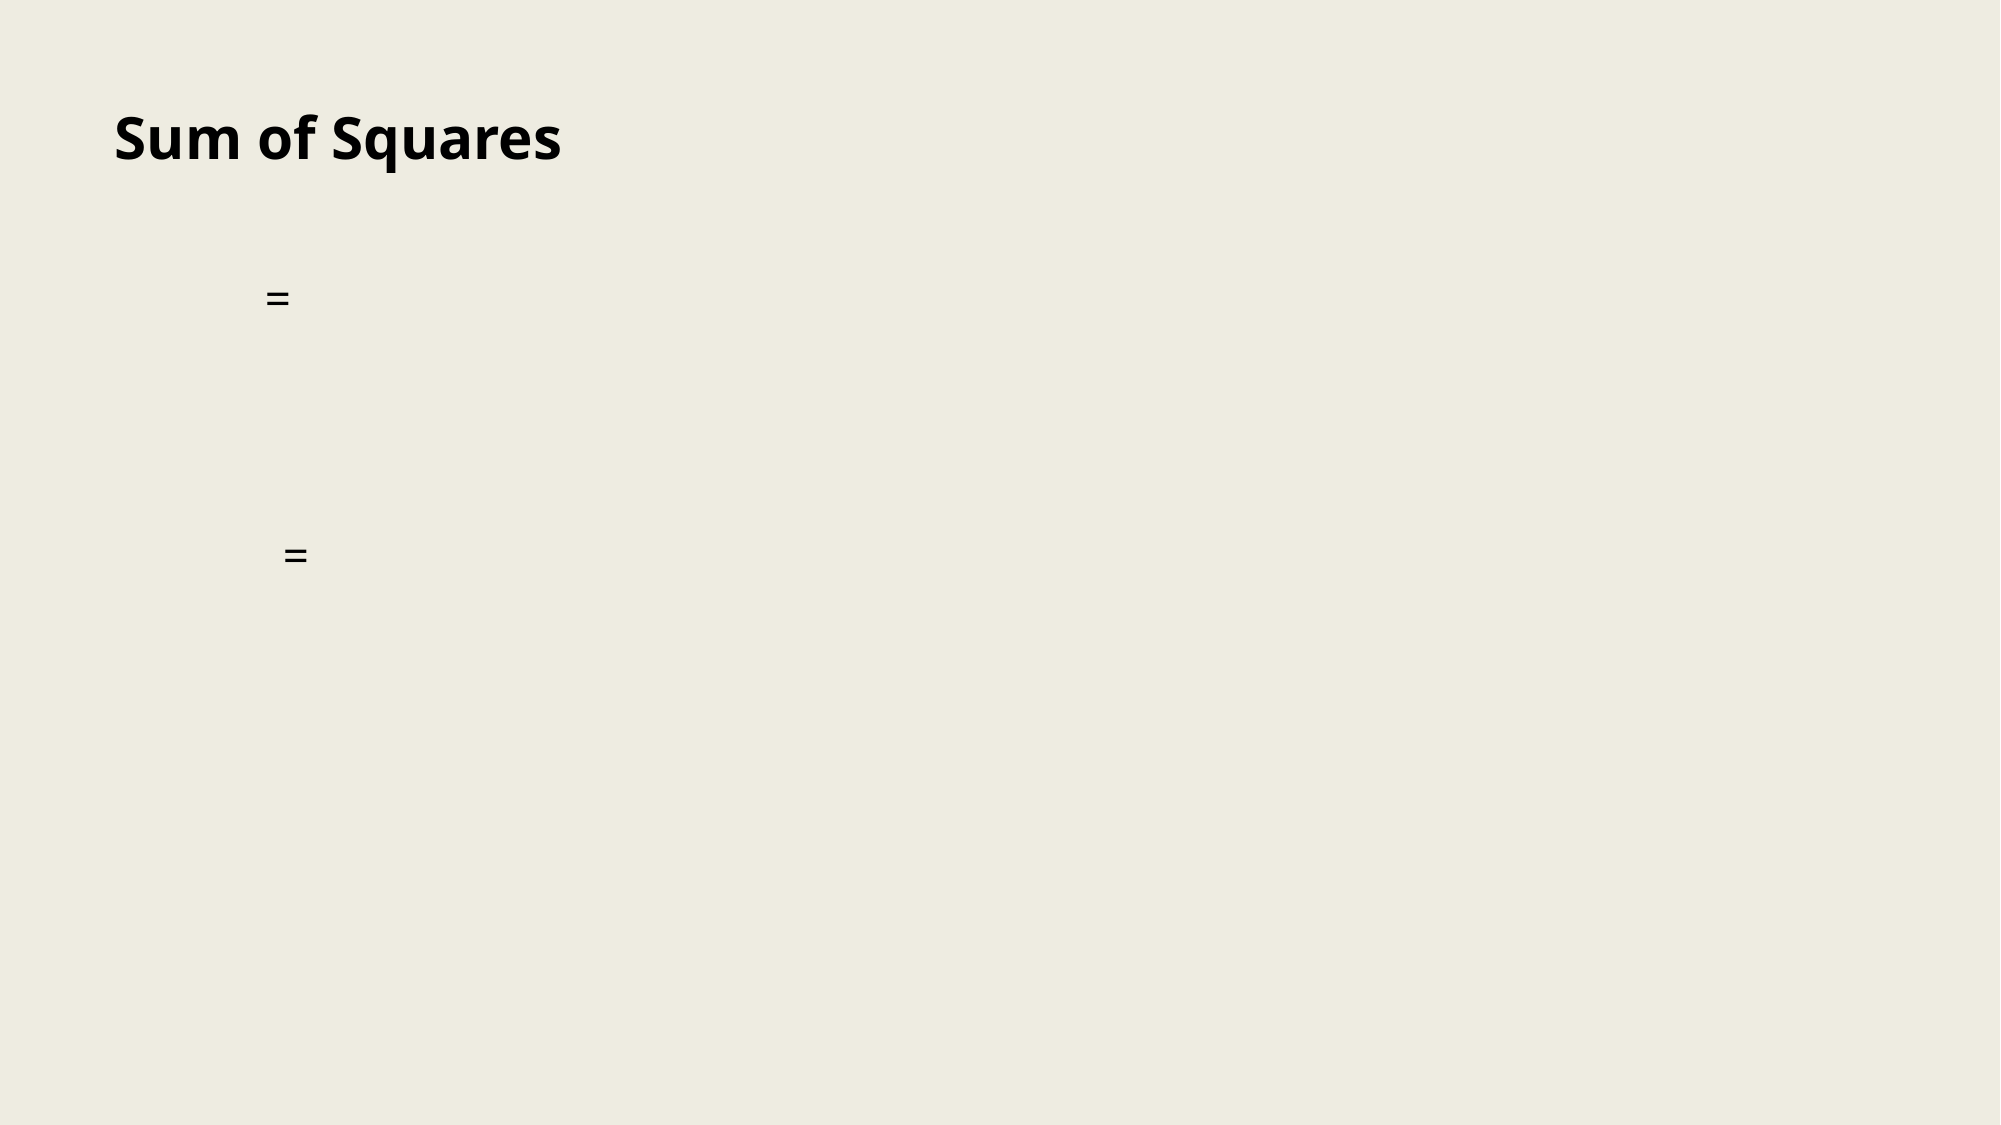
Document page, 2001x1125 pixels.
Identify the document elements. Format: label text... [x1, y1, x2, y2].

title Sum of Squares [99, 61, 1900, 212]
